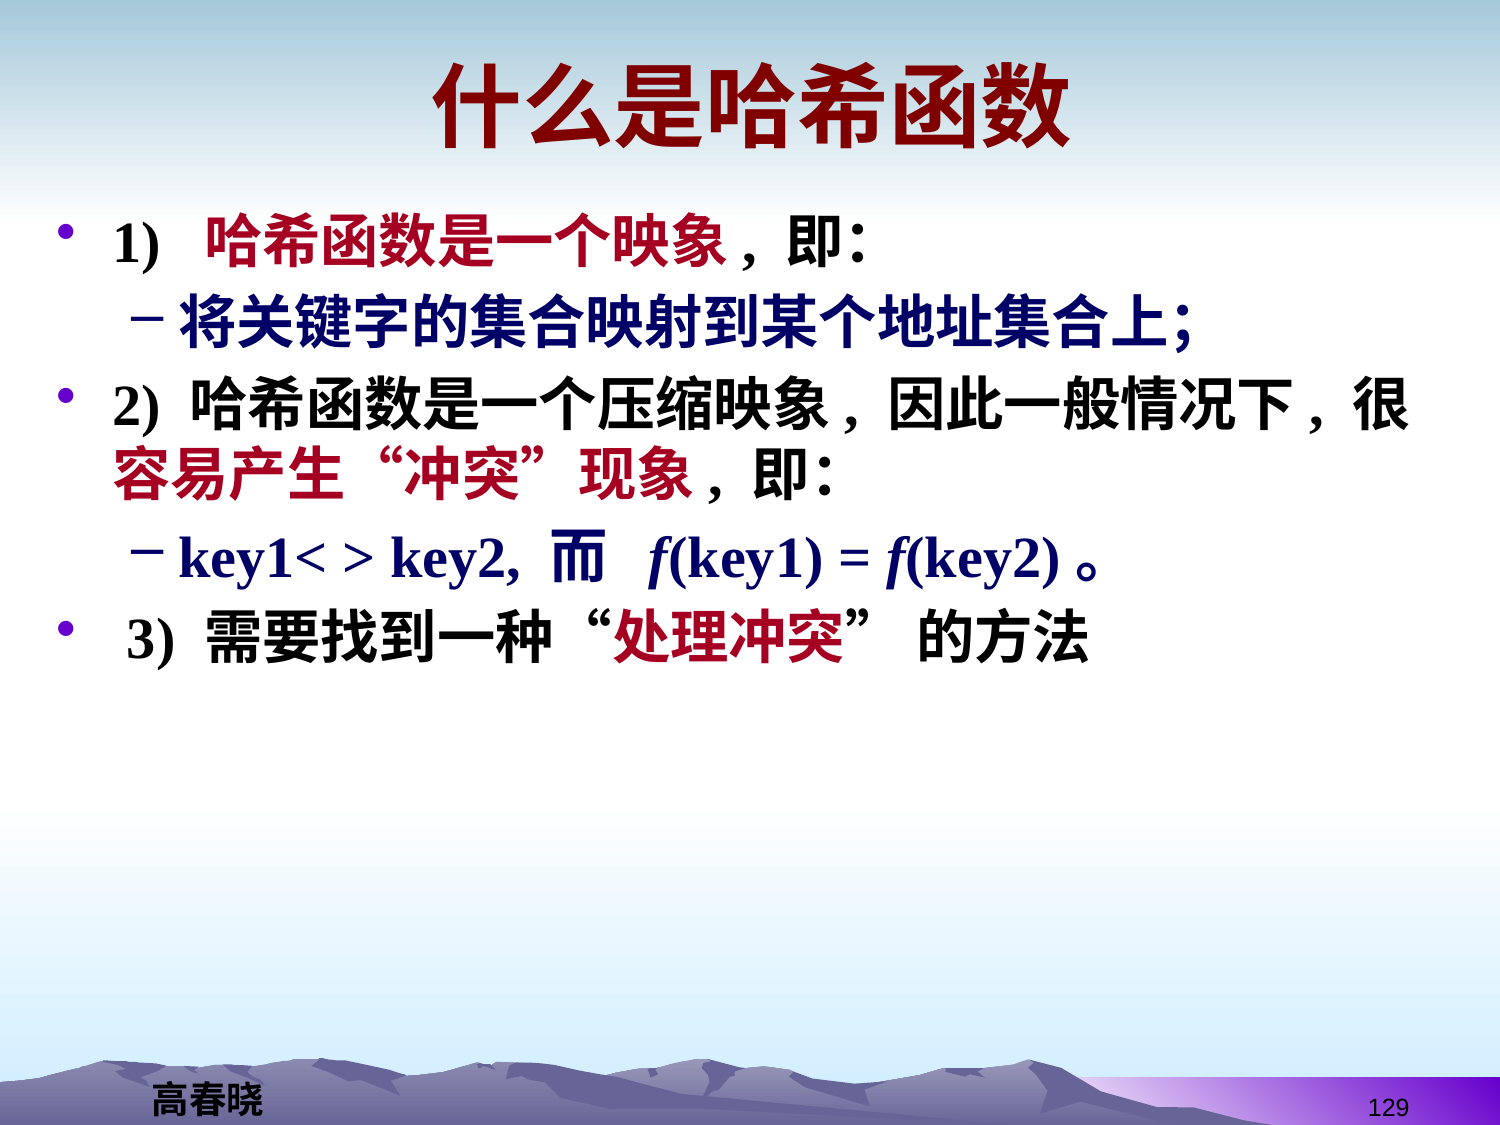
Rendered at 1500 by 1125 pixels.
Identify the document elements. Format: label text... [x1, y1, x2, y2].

list 1) 哈希函数是一个映象, 即： 将关键字的集合映射到某个地址集合上； 2) 哈希函数是一个压缩映象, 因此一般情况下, 很容易产生“冲突”现象, 即： key1< > key2, 而 f(key1) = f(key2)。 3) 需要找到一种“处理冲突” 的方法 [41, 196, 1459, 1047]
title 什么是哈希函数 [76, 18, 1428, 188]
slide_number 129 [1074, 1054, 1426, 1125]
